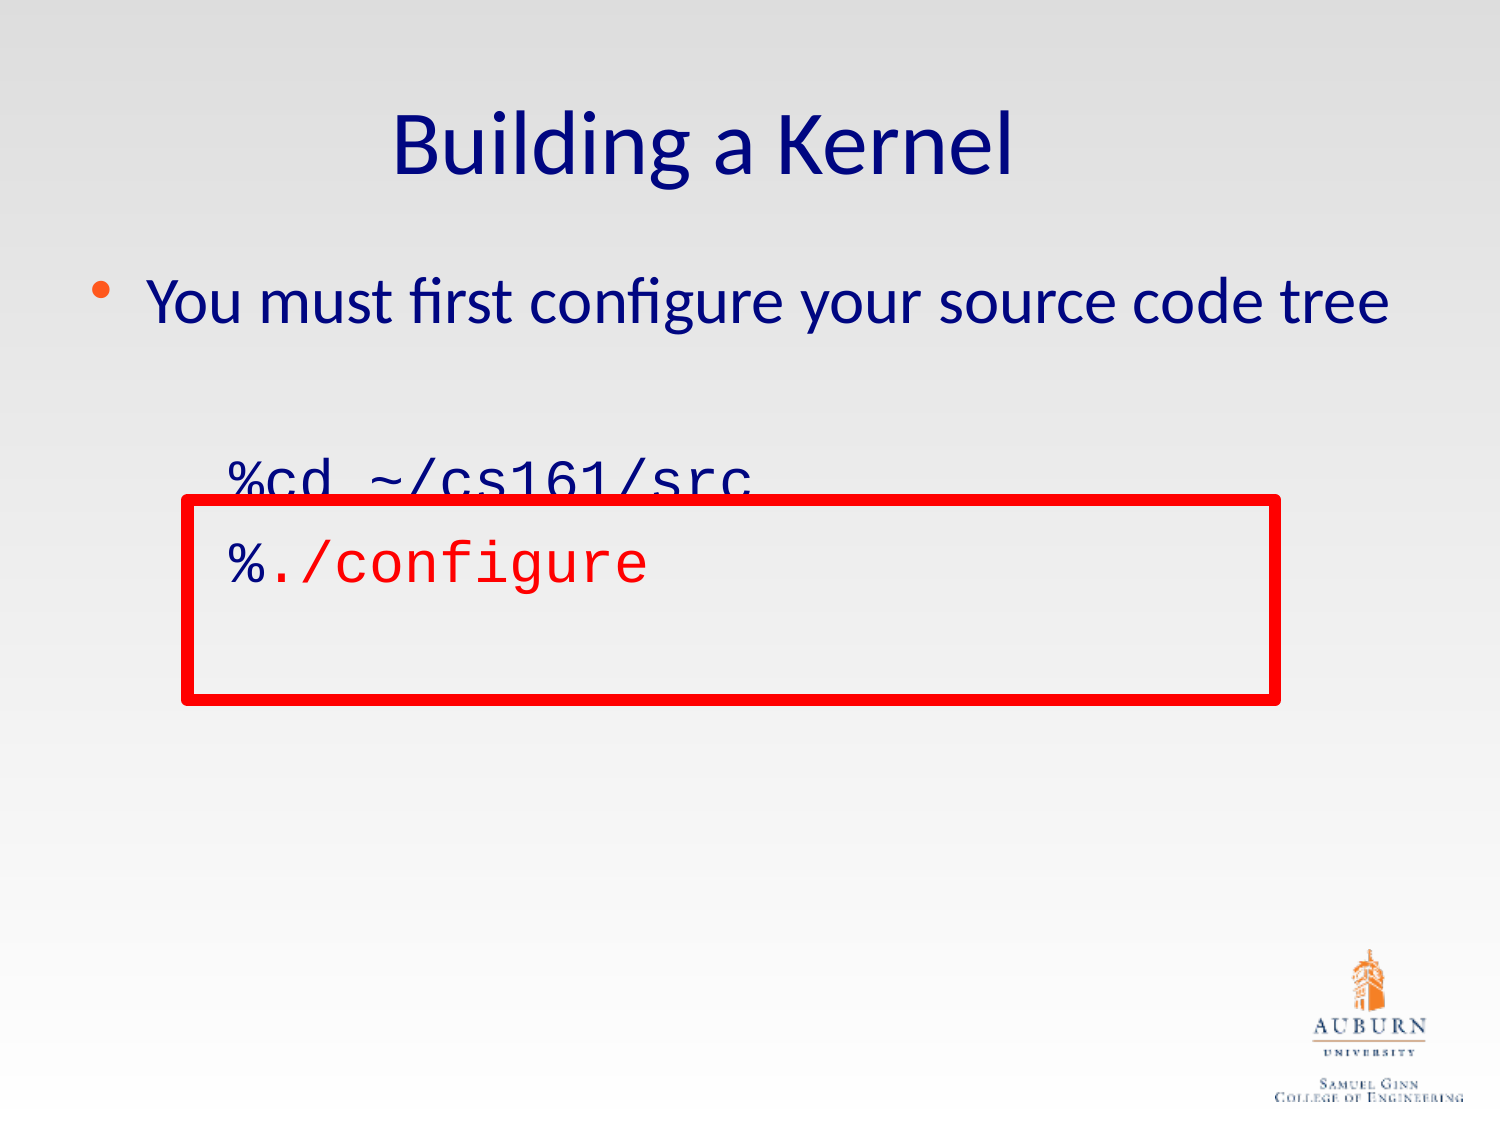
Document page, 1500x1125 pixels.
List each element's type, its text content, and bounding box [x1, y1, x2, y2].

text_box [185, 498, 1277, 702]
picture [1275, 949, 1463, 1102]
list You must first configure your source code tree %cd ~/cs161/src %./configure [75, 249, 1411, 1050]
title Building a Kernel [103, 62, 1325, 213]
